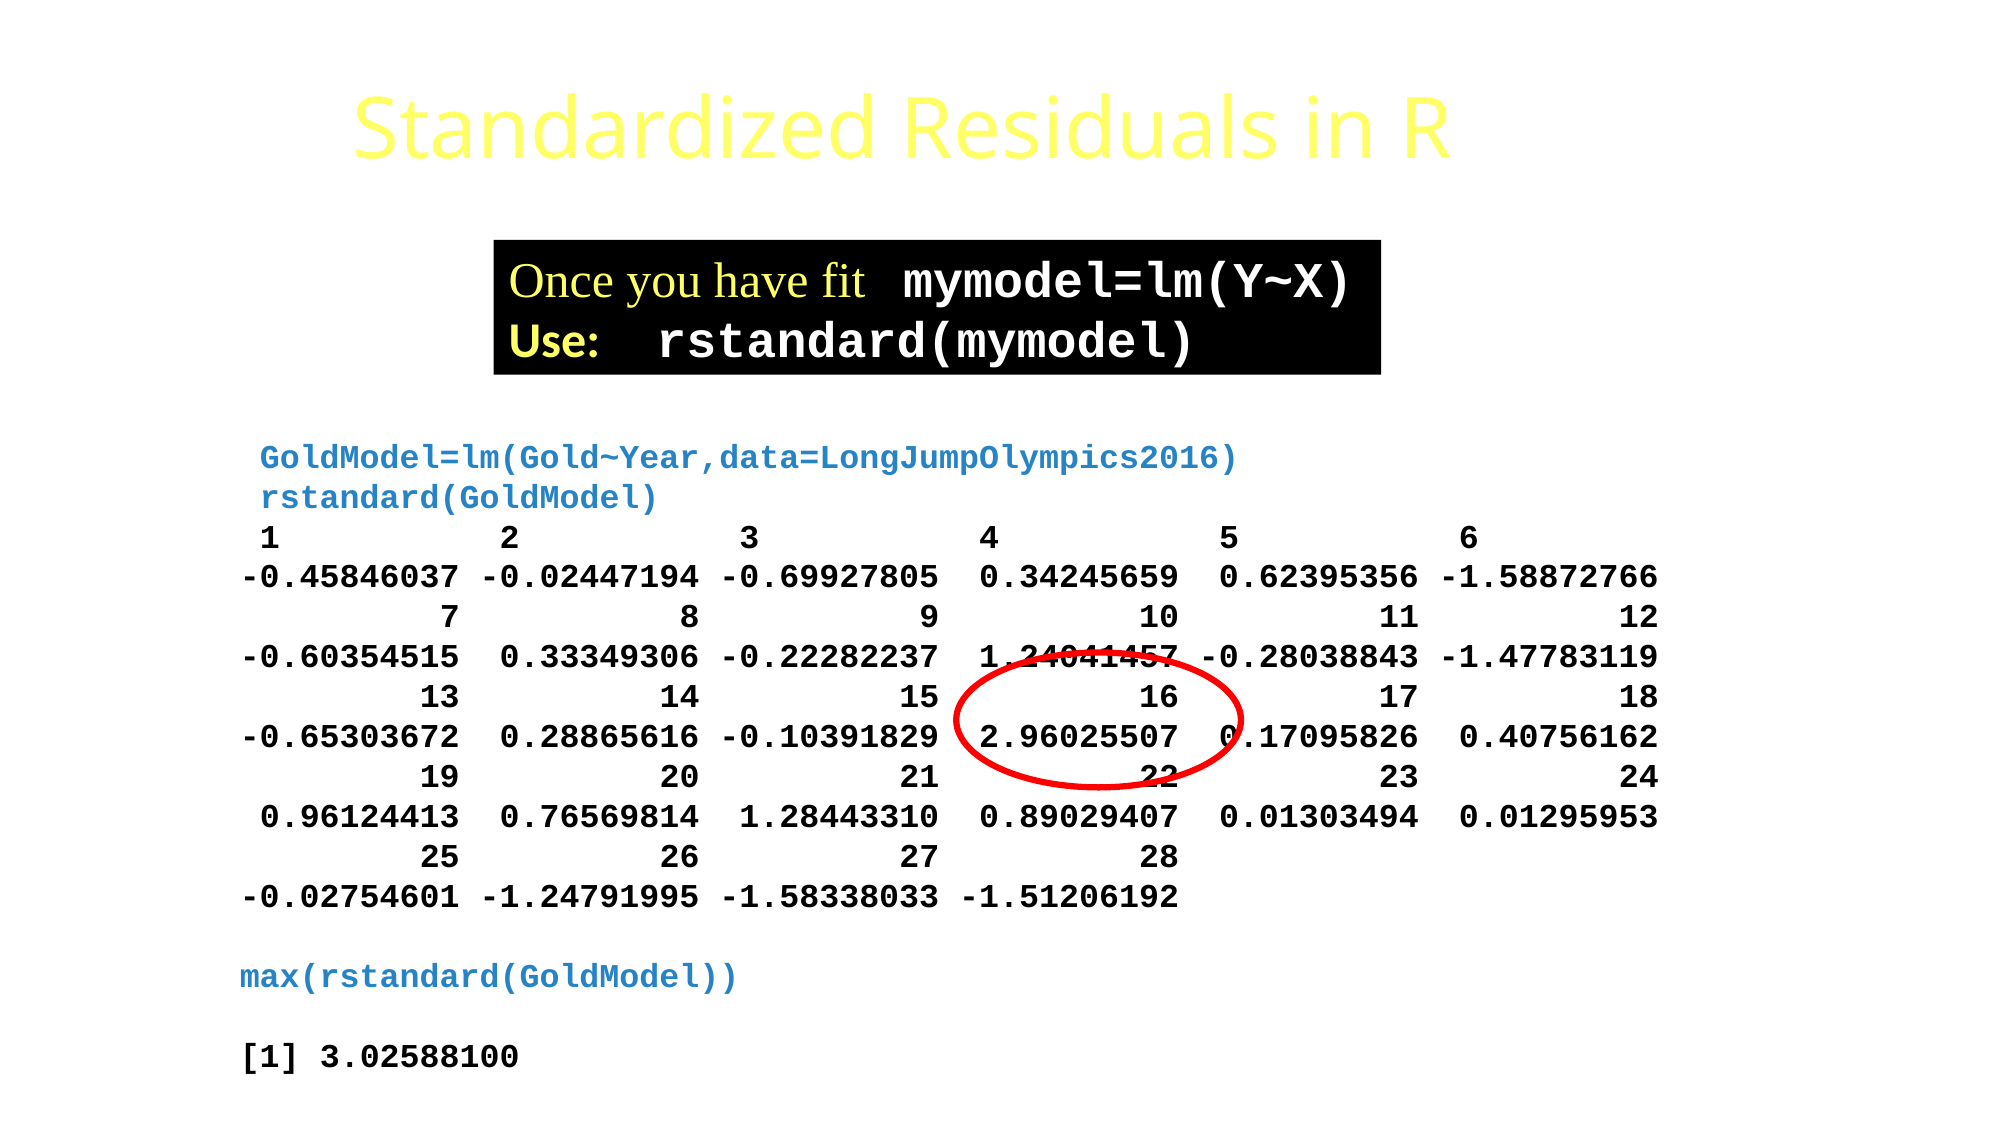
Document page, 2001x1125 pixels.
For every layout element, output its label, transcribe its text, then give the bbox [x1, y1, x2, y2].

text_box GoldModel=lm(Gold~Year,data=LongJumpOlympics2016) rstandard(GoldModel) 1 2 3 4 5 6 -0.45846037 -0.02447194 -0.69927805 0.34245659 0.62395356 -1.58872766 7 8 9 10 11 12 -0.60354515 0.33349306 -0.22282237 1.24041457 -0.28038843 -1.47783119 13 14 15 16 17 18 -0.65303672 0.28865616 -0.10391829 2.96025507 0.17095826 0.40756162 19 20 21 22 23 24 0.96124413 0.76569814 1.28443310 0.89029407 0.01303494 0.01295953 25 26 27 28 -0.02754601 -1.24791995 -1.58338033 -1.51206192 max(rstandard(GoldModel)) [1] 3.02588100 [225, 427, 1688, 1081]
text_box Once you have fit mymodel=lm(Y~X) Use: rstandard(mymodel) [493, 239, 1382, 375]
title Standardized Residuals in R [337, 37, 1538, 225]
text_box [956, 652, 1241, 788]
